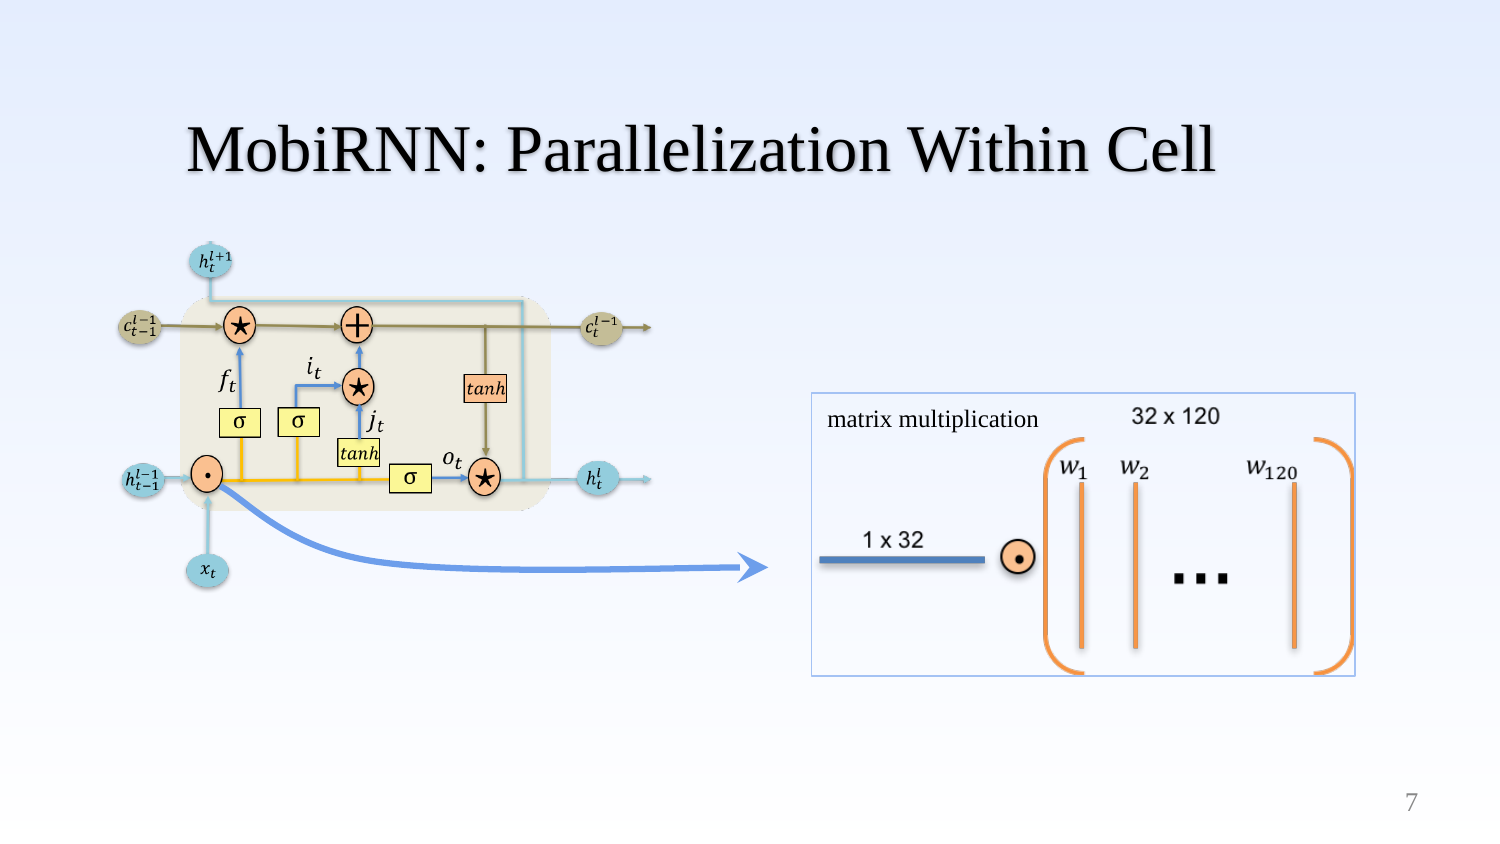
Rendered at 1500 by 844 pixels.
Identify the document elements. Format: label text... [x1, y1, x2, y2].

text_box MobiRNN: Parallelization Within Cell [139, 99, 1283, 183]
slide_number 7 [1336, 784, 1424, 818]
text_box [668, 552, 769, 578]
picture [113, 241, 664, 594]
picture [812, 393, 1355, 676]
text_box matrix multiplication [812, 384, 1095, 392]
